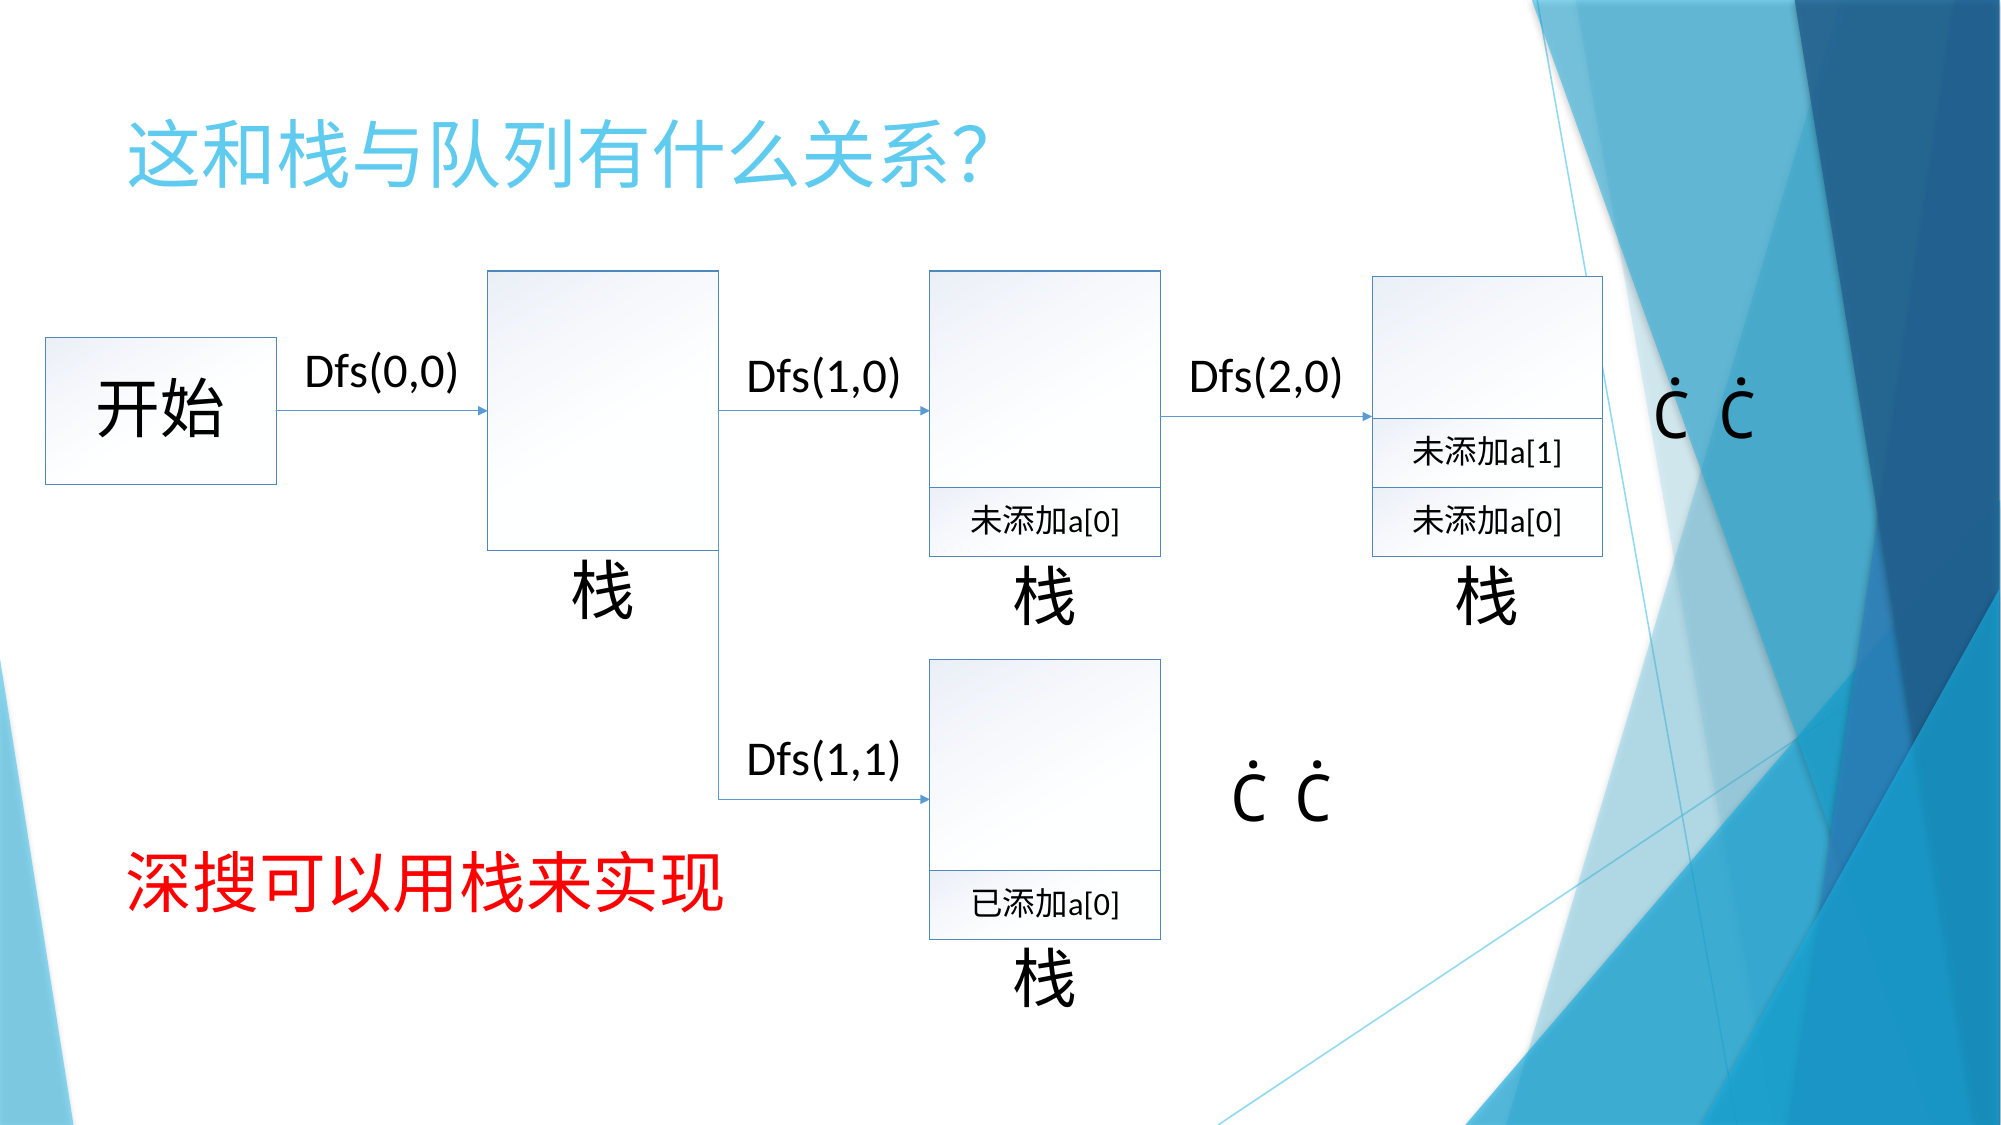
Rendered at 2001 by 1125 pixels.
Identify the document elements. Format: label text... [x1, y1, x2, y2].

title 这和栈与队列有什么关系？ [111, 99, 1522, 268]
picture [42, 268, 1817, 1046]
